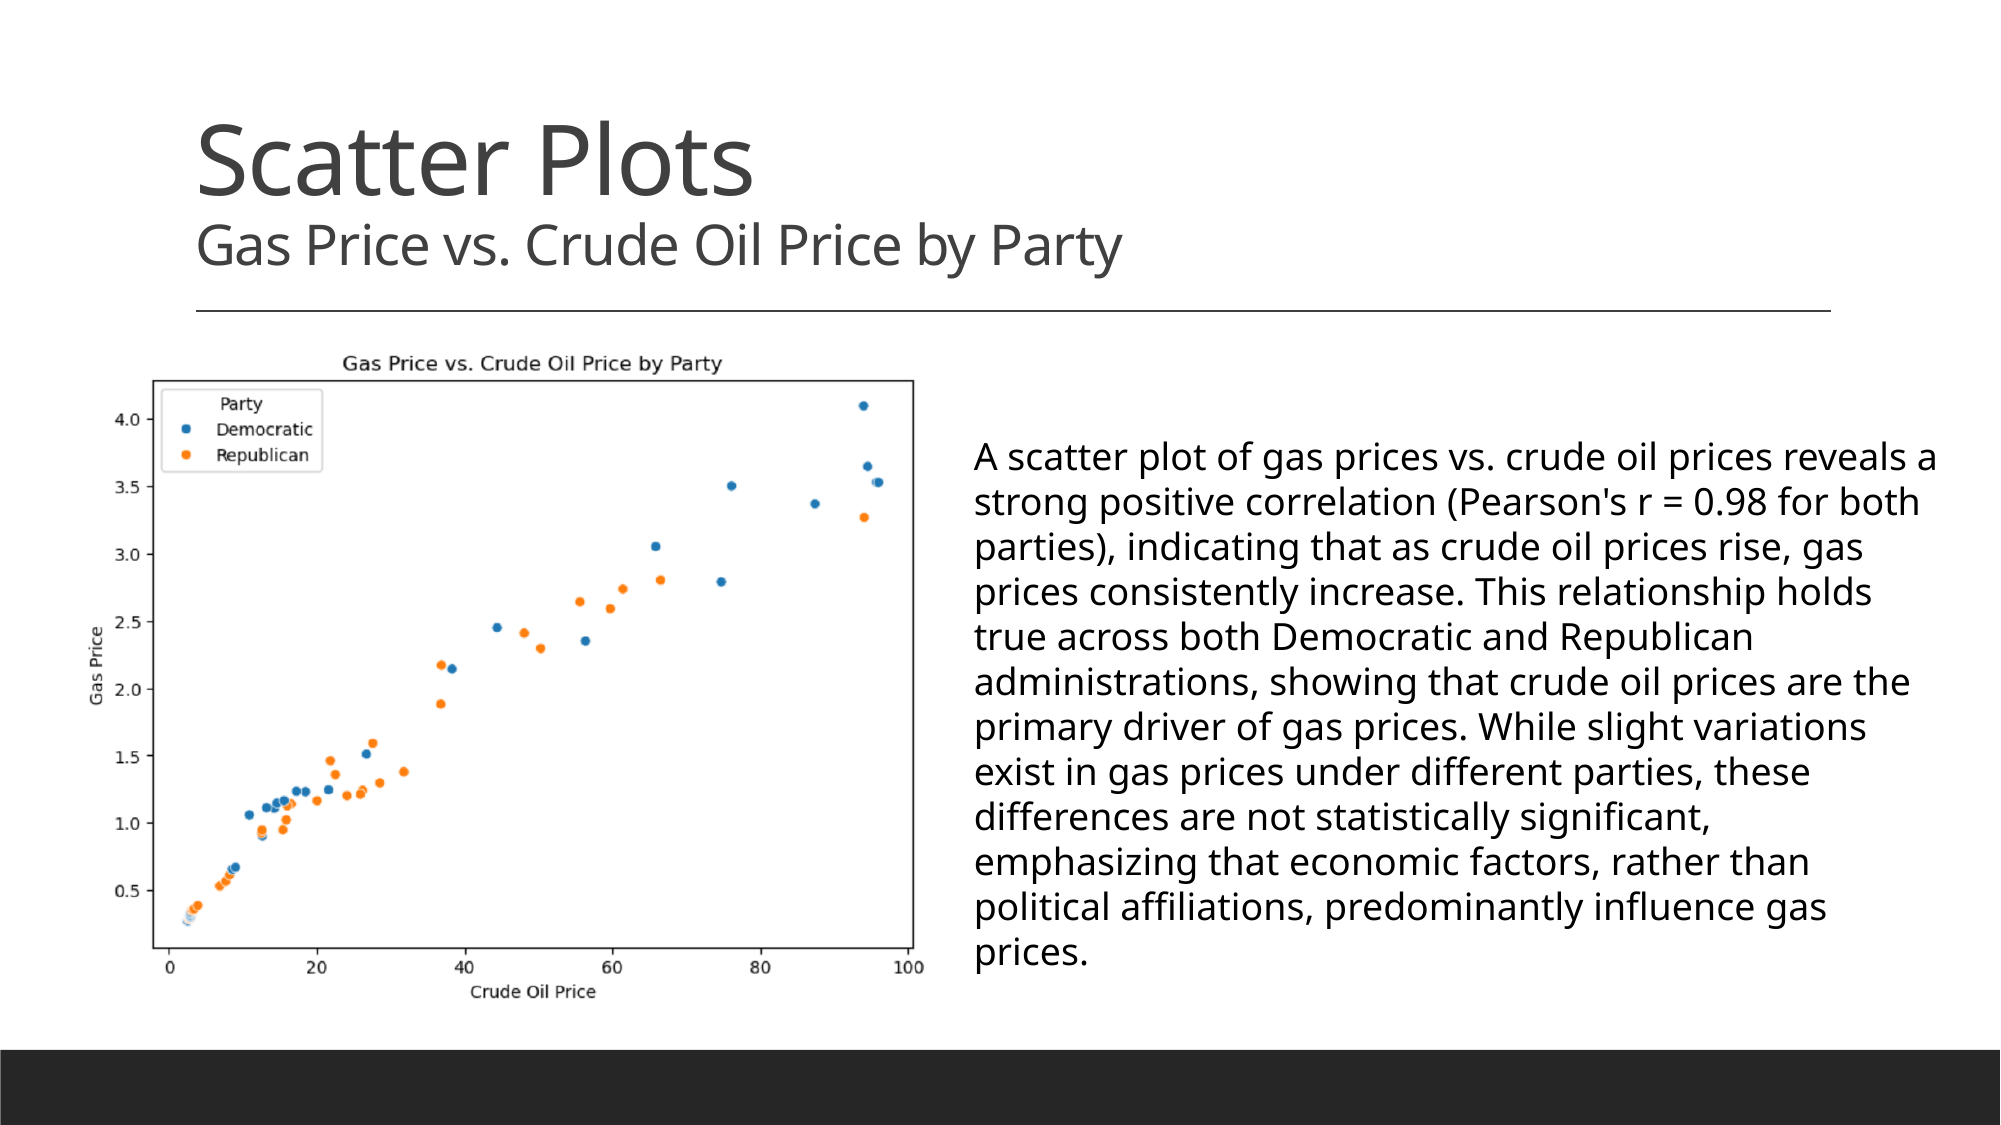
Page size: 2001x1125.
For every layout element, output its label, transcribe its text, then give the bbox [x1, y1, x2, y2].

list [78, 344, 960, 1009]
text_box A scatter plot of gas prices vs. crude oil prices reveals a strong positive correlation (Pearson's r = 0.98 for both parties), indicating that as crude oil prices rise, gas prices consistently increase. This relationship holds true across both Democratic and Republican administrations, showing that crude oil prices are the primary driver of gas prices. While slight variations exist in gas prices under different parties, these differences are not statistically significant, emphasizing that economic factors, rather than political affiliations, predominantly influence gas prices. [969, 425, 1960, 981]
title Scatter Plots Gas Price vs. Crude Oil Price by Party [180, 47, 1830, 285]
